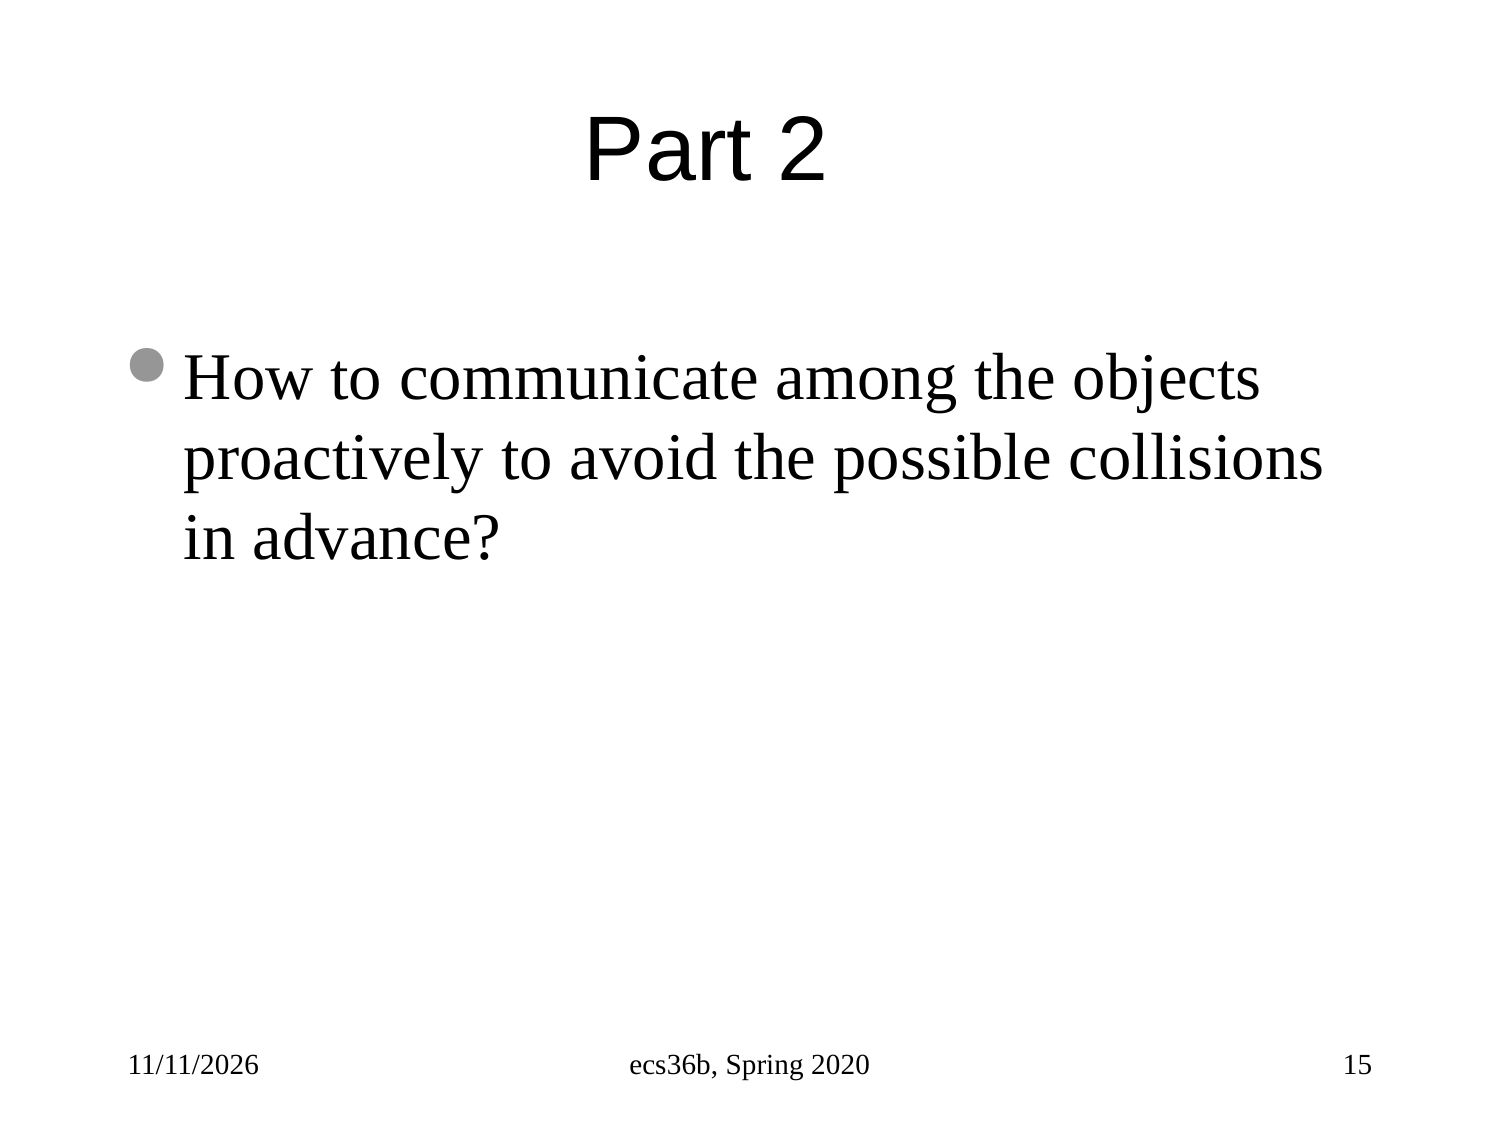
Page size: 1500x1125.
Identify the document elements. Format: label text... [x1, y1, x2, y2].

slide_number 15 [1074, 1024, 1388, 1101]
list How to communicate among the objects proactively to avoid the possible collisions in advance? [112, 324, 1388, 1000]
footer ecs36b, Spring 2020 [512, 1024, 988, 1101]
title Part 2 [187, 49, 1226, 238]
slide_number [112, 1024, 426, 1101]
